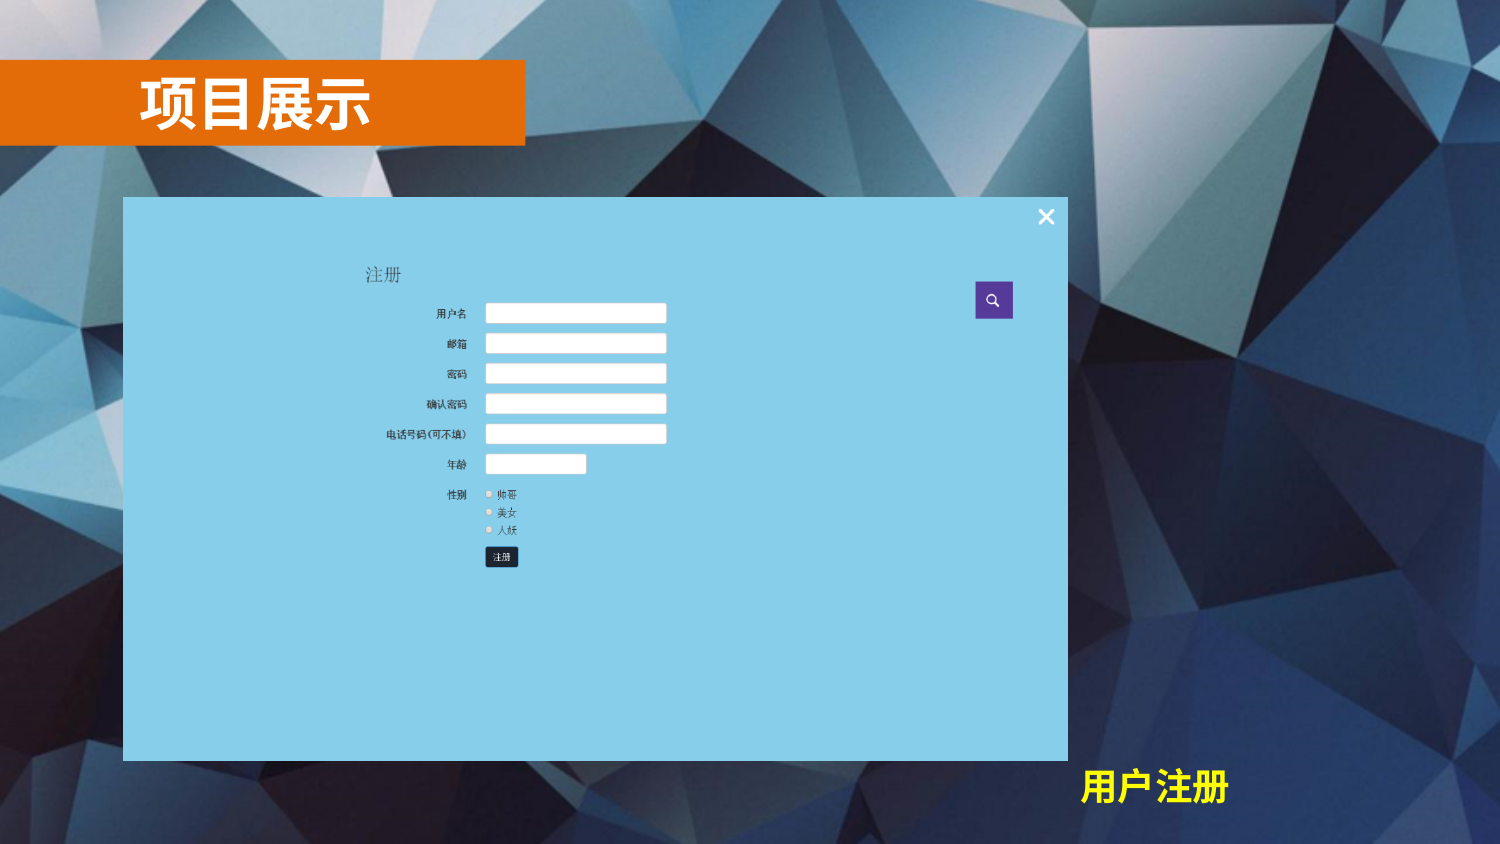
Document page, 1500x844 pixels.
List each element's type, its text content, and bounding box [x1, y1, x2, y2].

text_box 项目展示 [0, 59, 526, 145]
text_box 用户注册 [1065, 755, 1338, 816]
picture [0, 0, 1500, 844]
